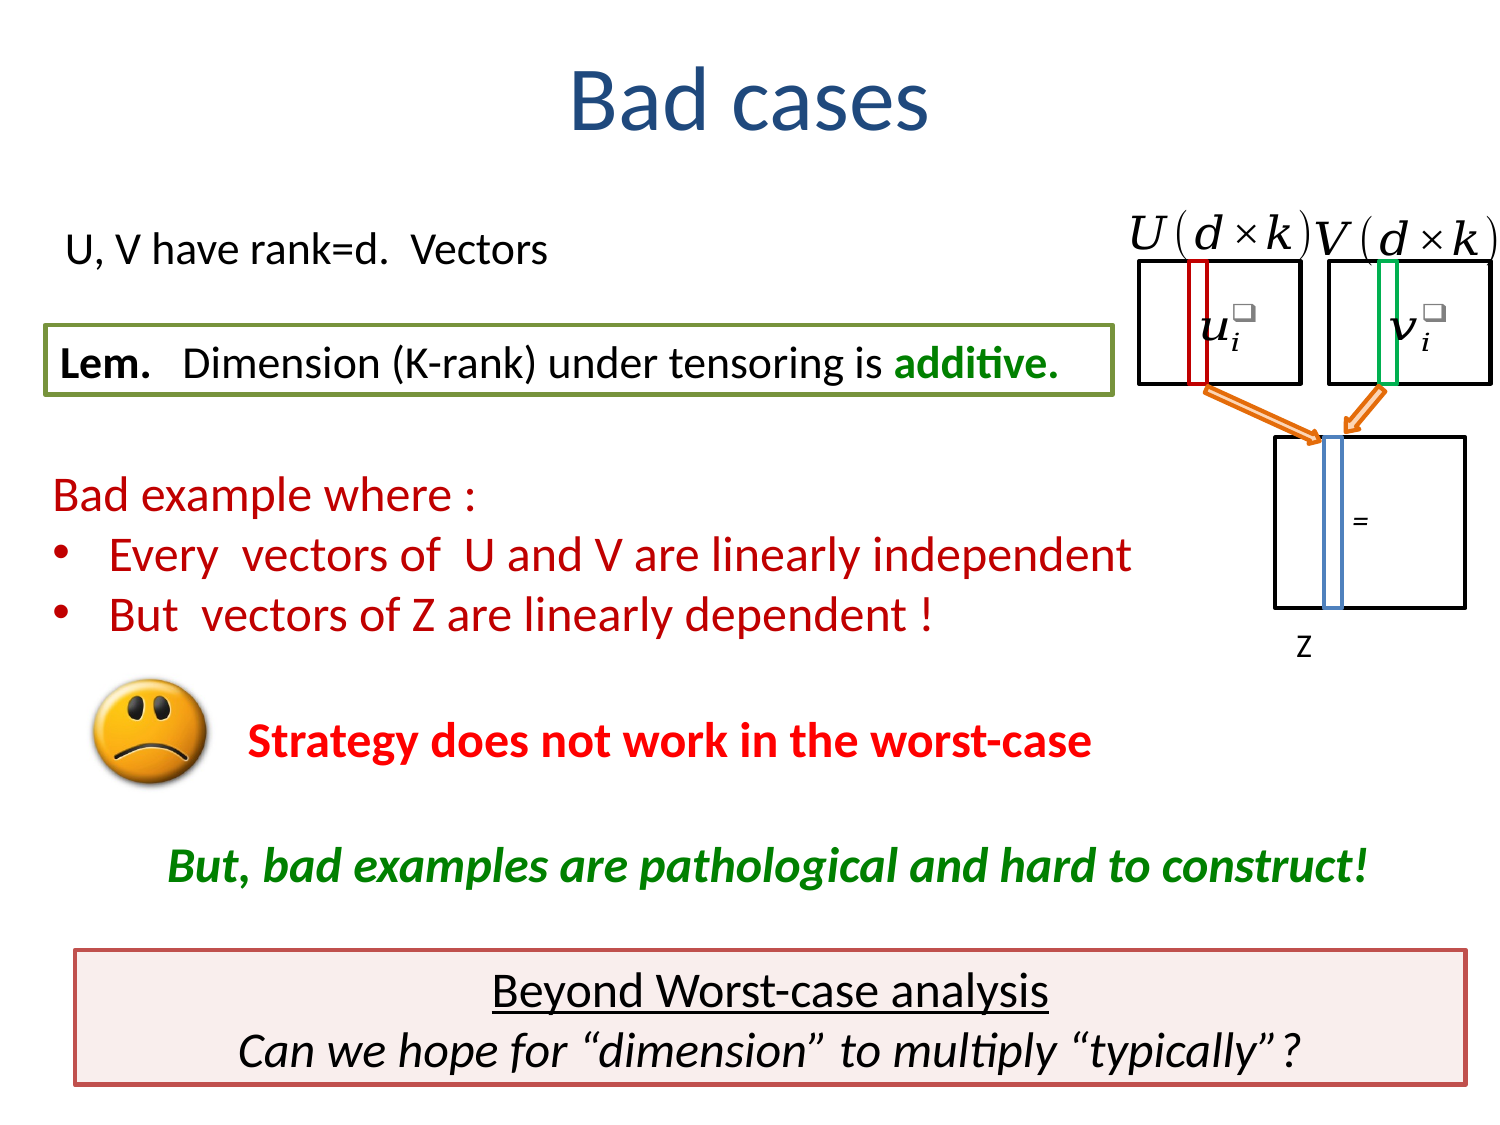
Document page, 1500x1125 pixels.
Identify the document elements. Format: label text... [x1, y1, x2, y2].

text_box Lem. Dimension (K-rank) under tensoring is additive. [45, 324, 1113, 395]
title Bad cases [75, 0, 1425, 188]
text_box But, bad examples are pathological and hard to construct! [152, 824, 1406, 900]
text_box Strategy does not work in the worst-case [232, 699, 1264, 775]
text_box Beyond Worst-case analysis Can we hope for “dimension” to multiply “typically”? [75, 949, 1466, 1085]
picture [74, 662, 224, 801]
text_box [1126, 206, 1500, 673]
